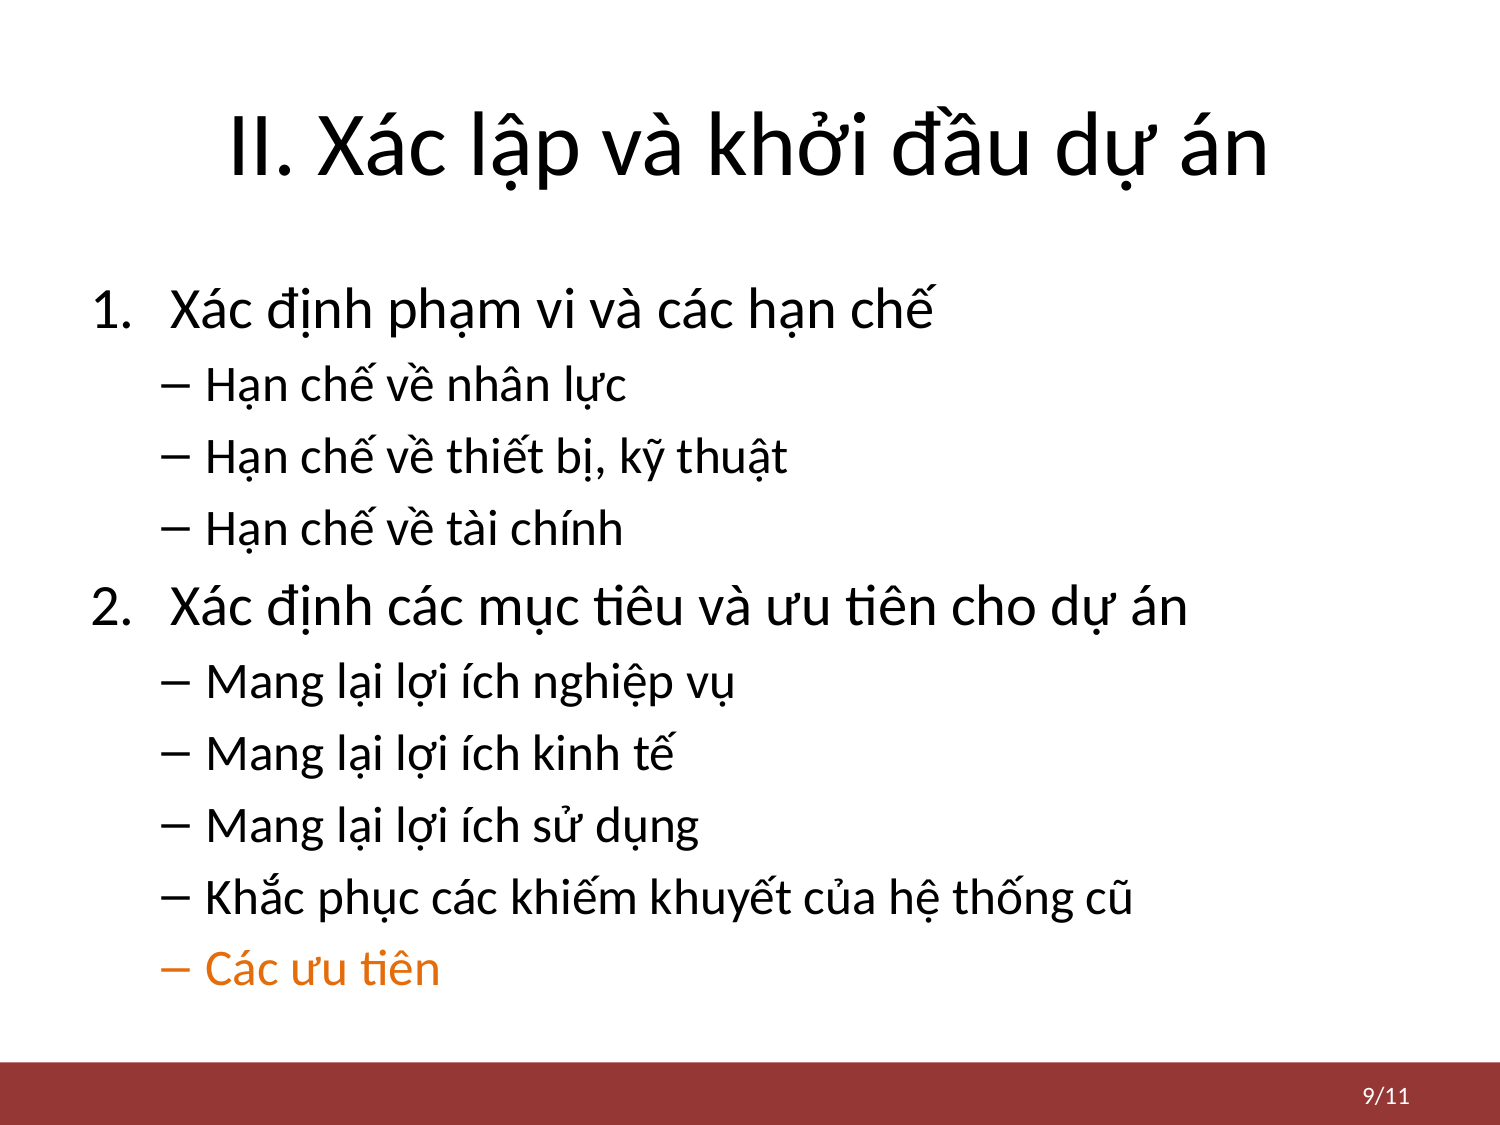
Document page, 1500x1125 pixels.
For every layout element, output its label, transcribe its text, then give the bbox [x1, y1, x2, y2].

list Xác định phạm vi và các hạn chế Hạn chế về nhân lực Hạn chế về thiết bị, kỹ thuật Hạn chế về tài chính Xác định các mục tiêu và ưu tiên cho dự án Mang lại lợi ích nghiệp vụ Mang lại lợi ích kinh tế Mang lại lợi ích sử dụng Khắc phục các khiếm khuyết của hệ thống cũ Các ưu tiên [75, 262, 1425, 1005]
title II. Xác lập và khởi đầu dự án [75, 45, 1425, 233]
slide_number 9 [1074, 1069, 1425, 1120]
